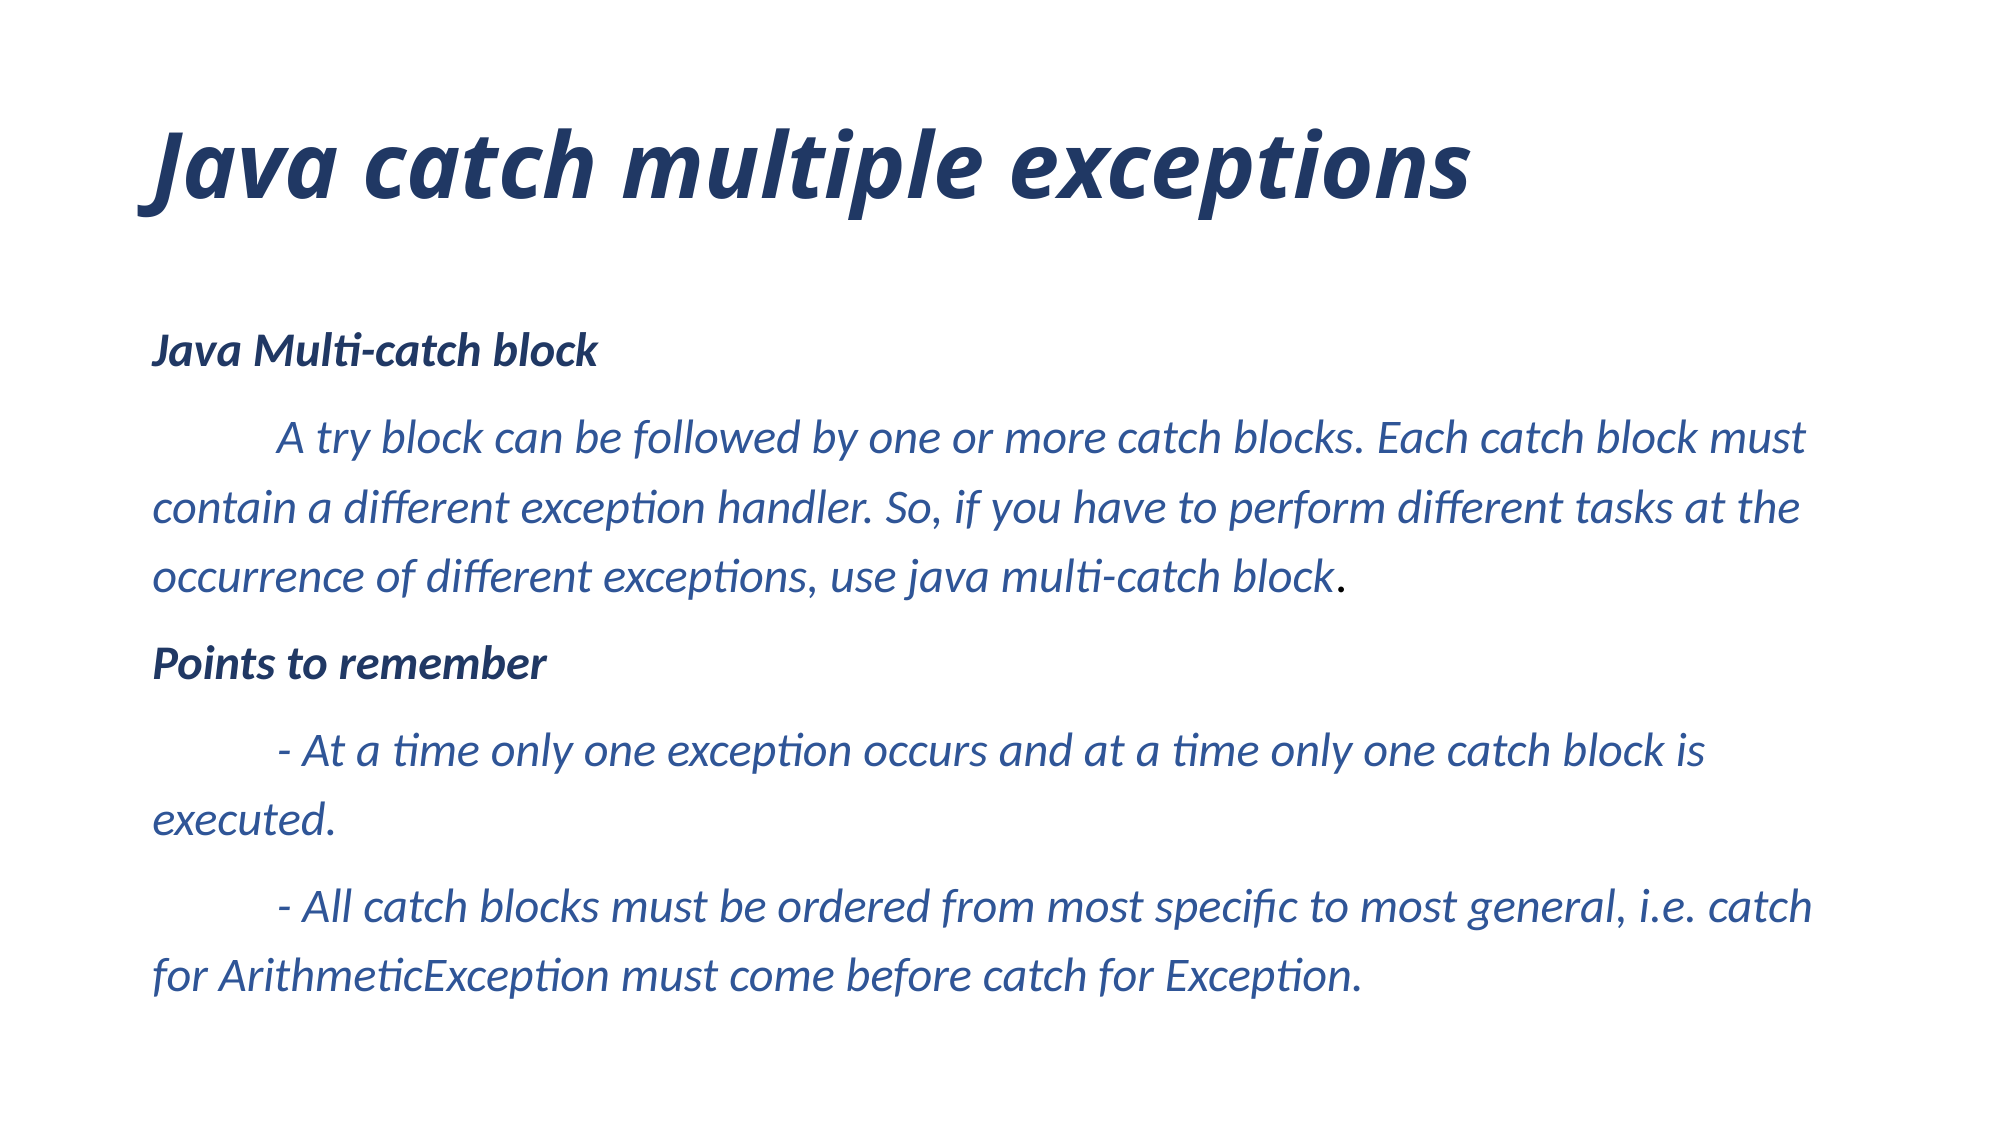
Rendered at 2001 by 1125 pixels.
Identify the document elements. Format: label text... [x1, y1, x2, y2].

title Java catch multiple exceptions [137, 59, 1863, 278]
list Java Multi-catch block A try block can be followed by one or more catch blocks. Each catch block must contain a different exception handler. So, if you have to perform different tasks at the occurrence of different exceptions, use java multi-catch block. Points to remember - At a time only one exception occurs and at a time only one catch block is executed. - All catch blocks must be ordered from most specific to most general, i.e. catch for ArithmeticException must come before catch for Exception. [137, 299, 1863, 1014]
